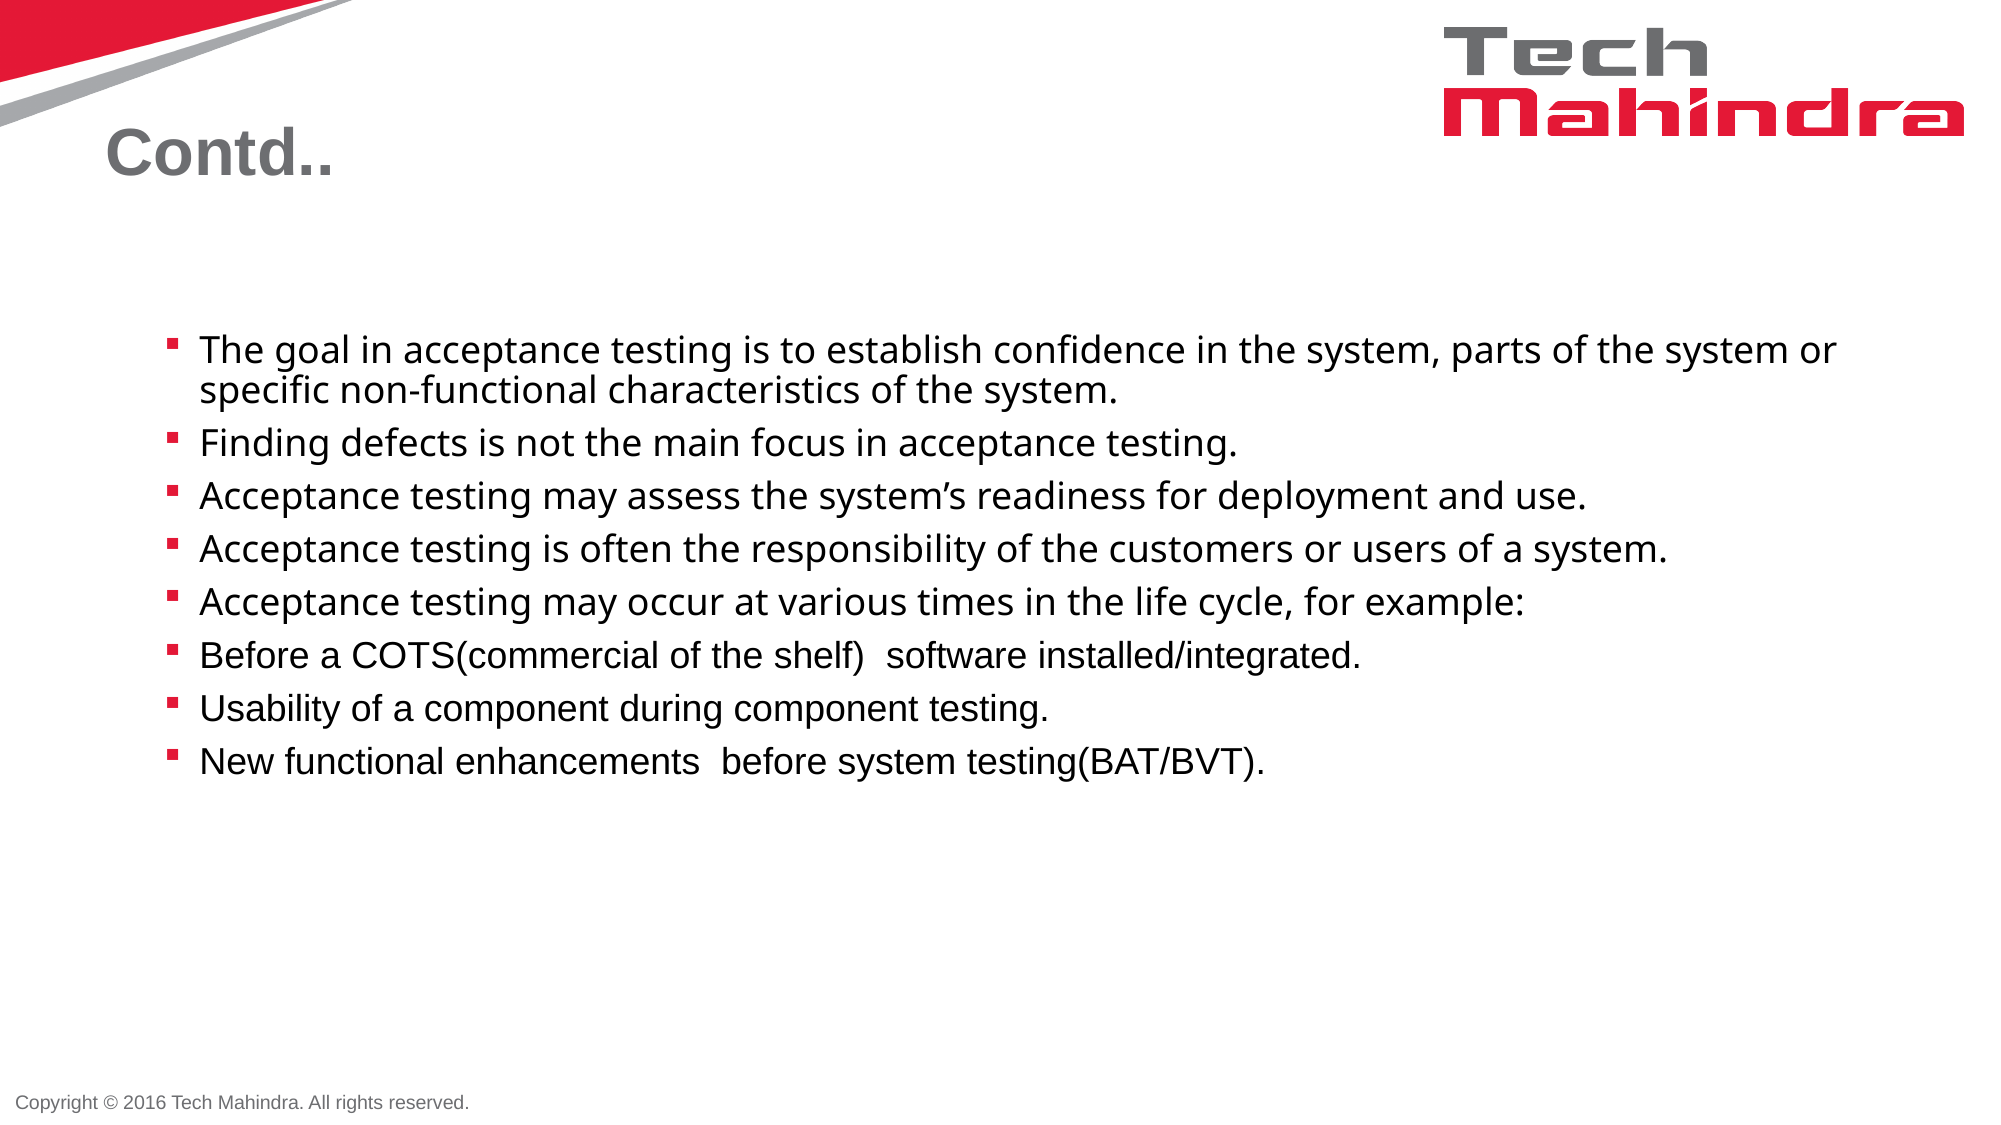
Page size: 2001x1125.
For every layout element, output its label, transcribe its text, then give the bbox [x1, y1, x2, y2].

picture [1444, 27, 1964, 136]
list The goal in acceptance testing is to establish confidence in the system, parts of the system or specific non-functional characteristics of the system. Finding defects is not the main focus in acceptance testing. Acceptance testing may assess the system’s readiness for deployment and use. Acceptance testing is often the responsibility of the customers or users of a system. Acceptance testing may occur at various times in the life cycle, for example: Before a COTS(commercial of the shelf) software installed/integrated. Usability of a component during component testing. New functional enhancements before system testing(BAT/BVT). [105, 323, 1905, 795]
title Contd.. [104, 117, 1905, 199]
footer Copyright © 2016 Tech Mahindra. All rights reserved. [0, 1084, 500, 1120]
picture [0, 0, 355, 127]
